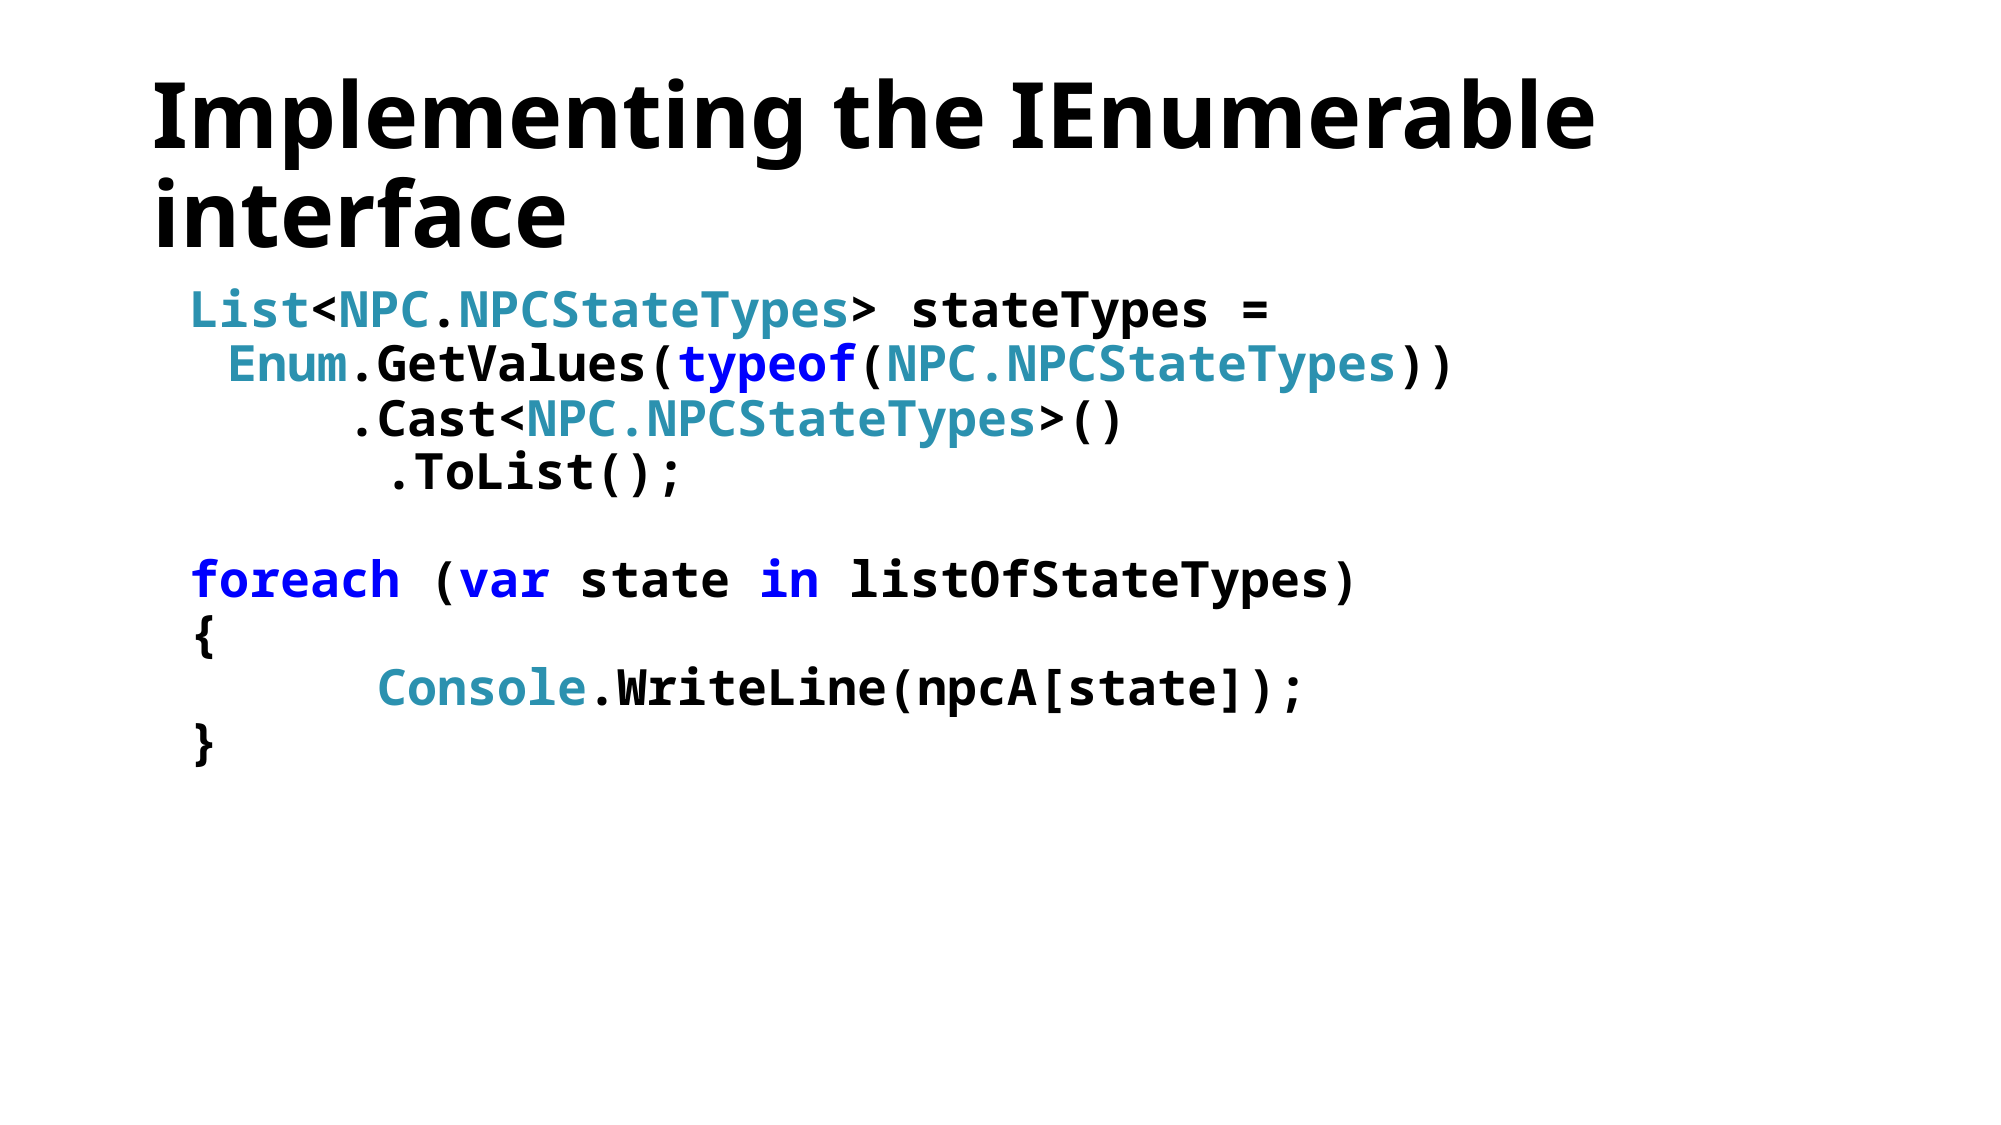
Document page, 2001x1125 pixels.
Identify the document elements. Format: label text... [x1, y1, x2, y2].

title Implementing the IEnumerable interface [137, 59, 1863, 277]
list List<NPC.NPCStateTypes> stateTypes = Enum.GetValues(typeof(NPC.NPCStateTypes)) .Cast<NPC.NPCStateTypes>() .ToList(); foreach (var state in listOfStateTypes) { Console.WriteLine(npcA[state]); } [137, 277, 1863, 1014]
